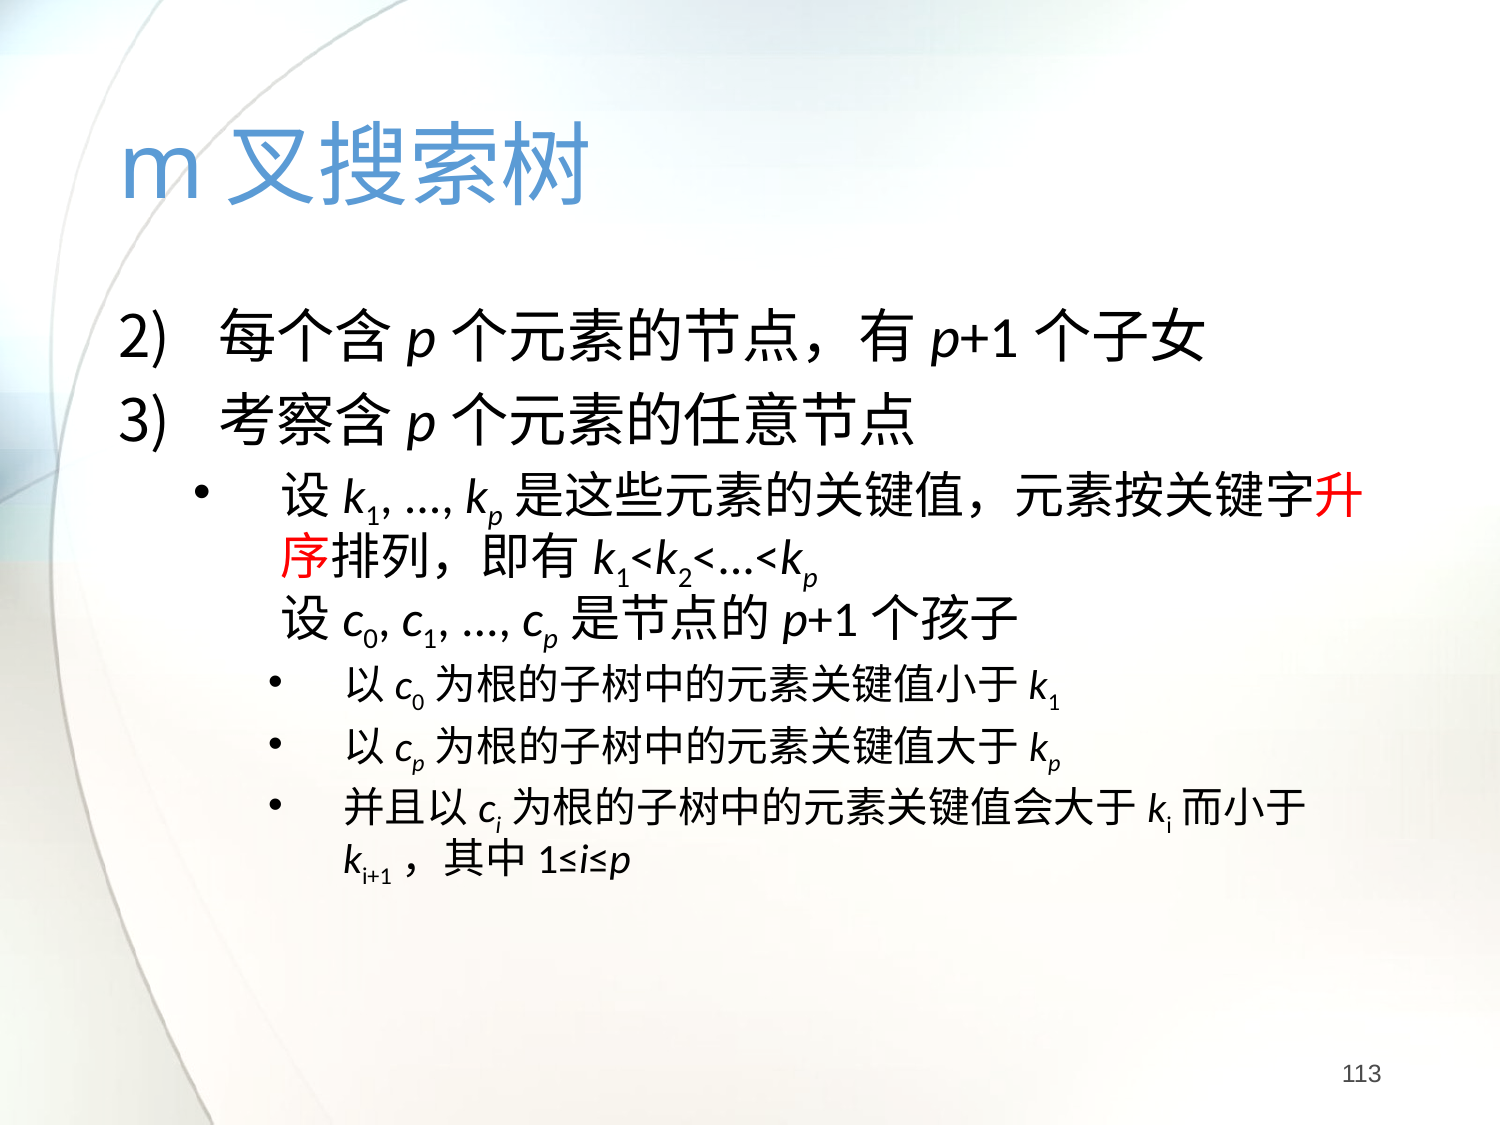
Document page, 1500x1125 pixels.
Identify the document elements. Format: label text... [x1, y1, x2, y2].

slide_number 113 [1059, 1042, 1397, 1103]
title m叉搜索树 [103, 59, 1397, 278]
list 每个含p个元素的节点，有p+1个子女 考察含p个元素的任意节点 设k1, ..., kp是这些元素的关键值，元素按关键字升序排列，即有k1<k2<...<kp 设c0, c1, ..., cp是节点的p+1个孩子 以c0为根的子树中的元素关键值小于k1 以cp为根的子树中的元素关键值大于kp 并且以ci为根的子树中的元素关键值会大于ki而小于ki+1，其中1≤i≤p [103, 299, 1397, 1014]
picture [0, 0, 1500, 1125]
